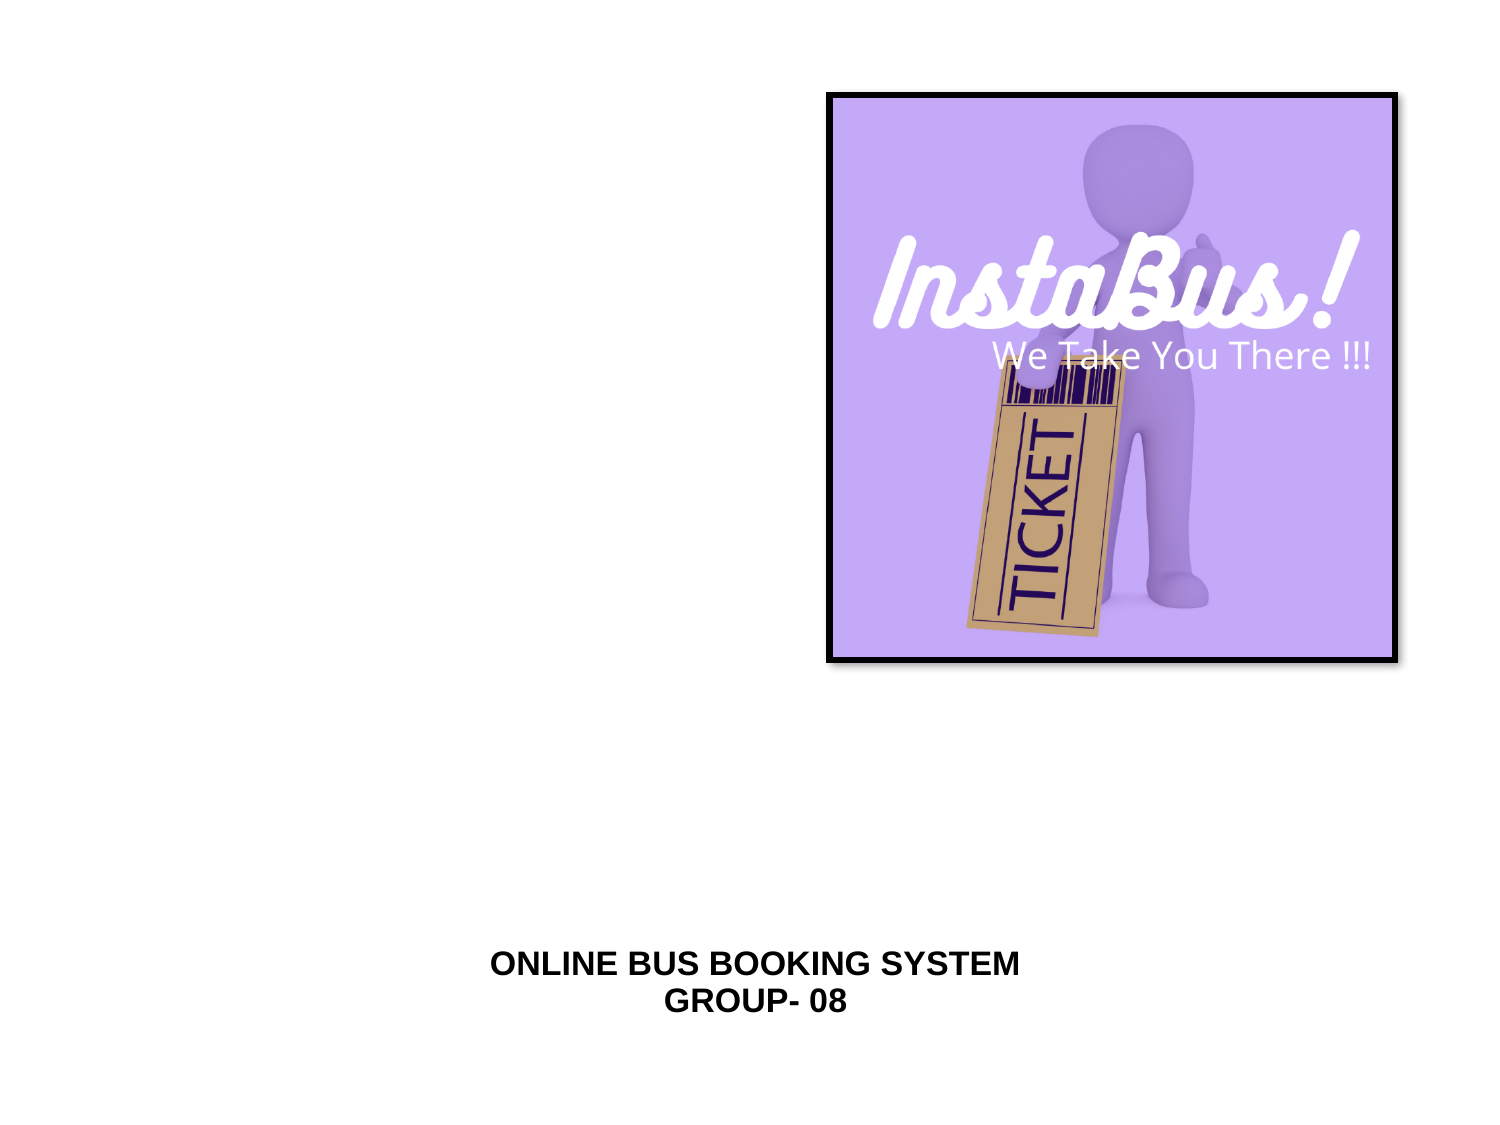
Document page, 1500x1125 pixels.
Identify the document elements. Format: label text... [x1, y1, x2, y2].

title ONLINE BUS BOOKING SYSTEM GROUP- 08 [58, 755, 1442, 1027]
picture [832, 97, 1392, 657]
